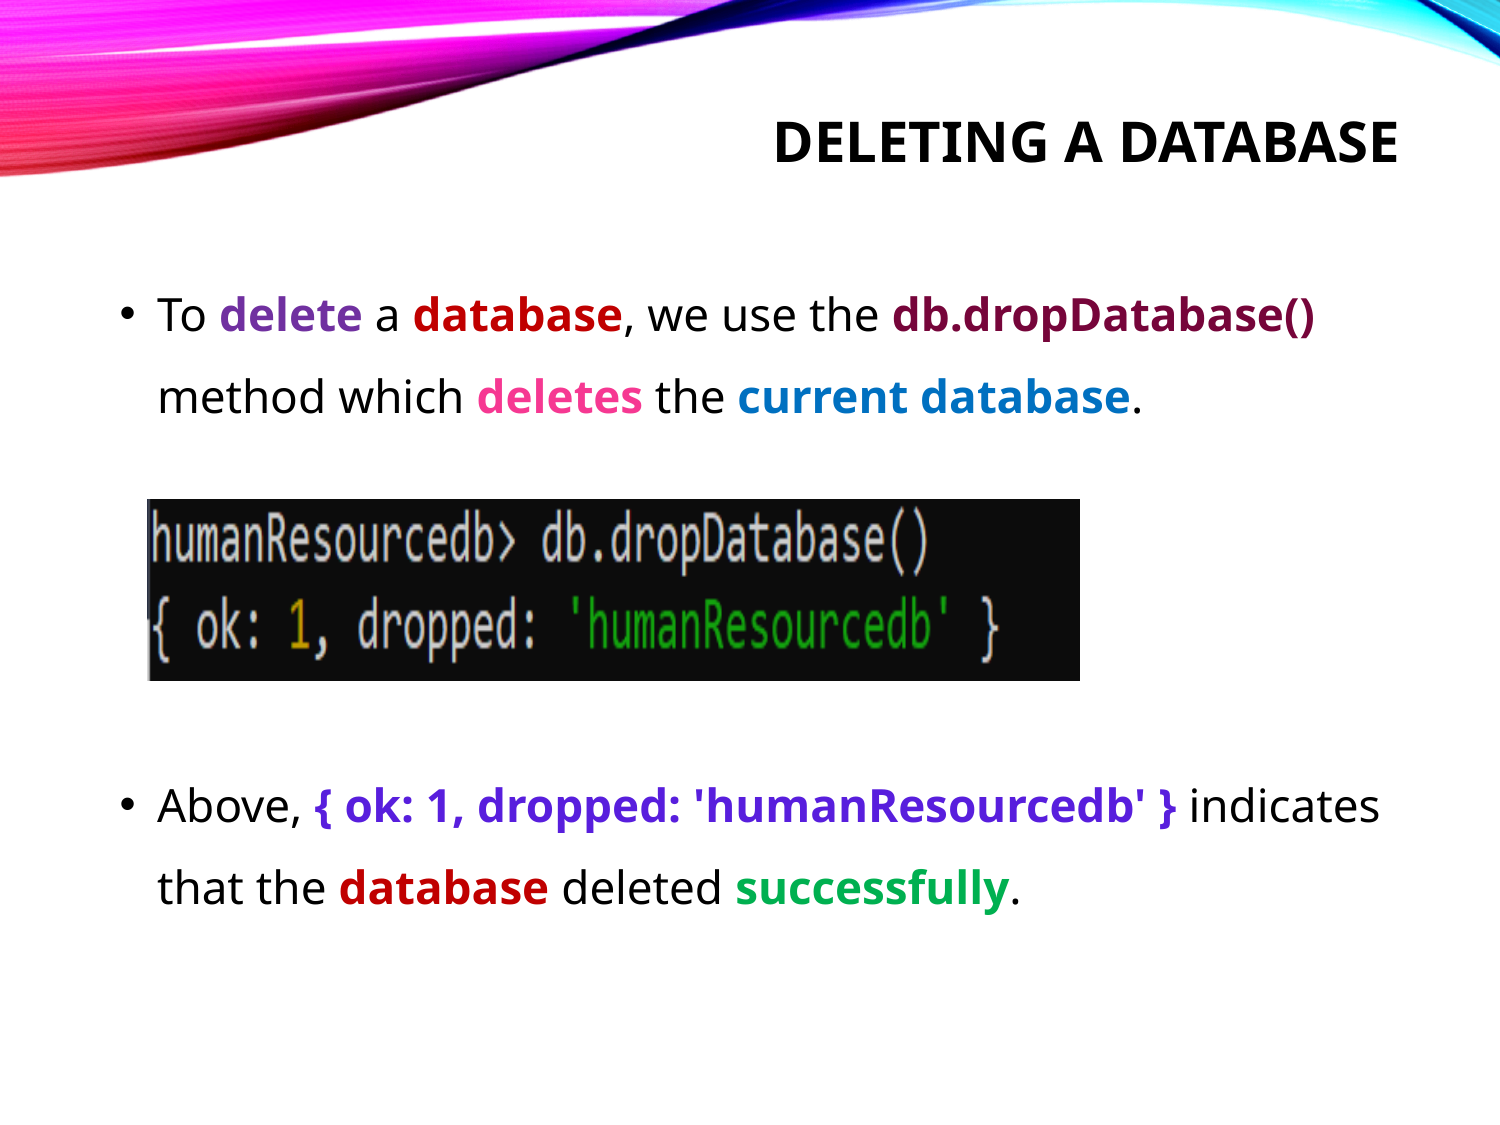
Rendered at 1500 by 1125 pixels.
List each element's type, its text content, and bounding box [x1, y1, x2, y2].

title deleting a database [383, 38, 1431, 250]
picture [147, 499, 1081, 681]
picture [0, 0, 1500, 178]
list To delete a database, we use the db.dropDatabase() method which deletes the current database. Above, { ok: 1, dropped: 'humanResourcedb' } indicates that the database deleted successfully. [29, 250, 1475, 1111]
